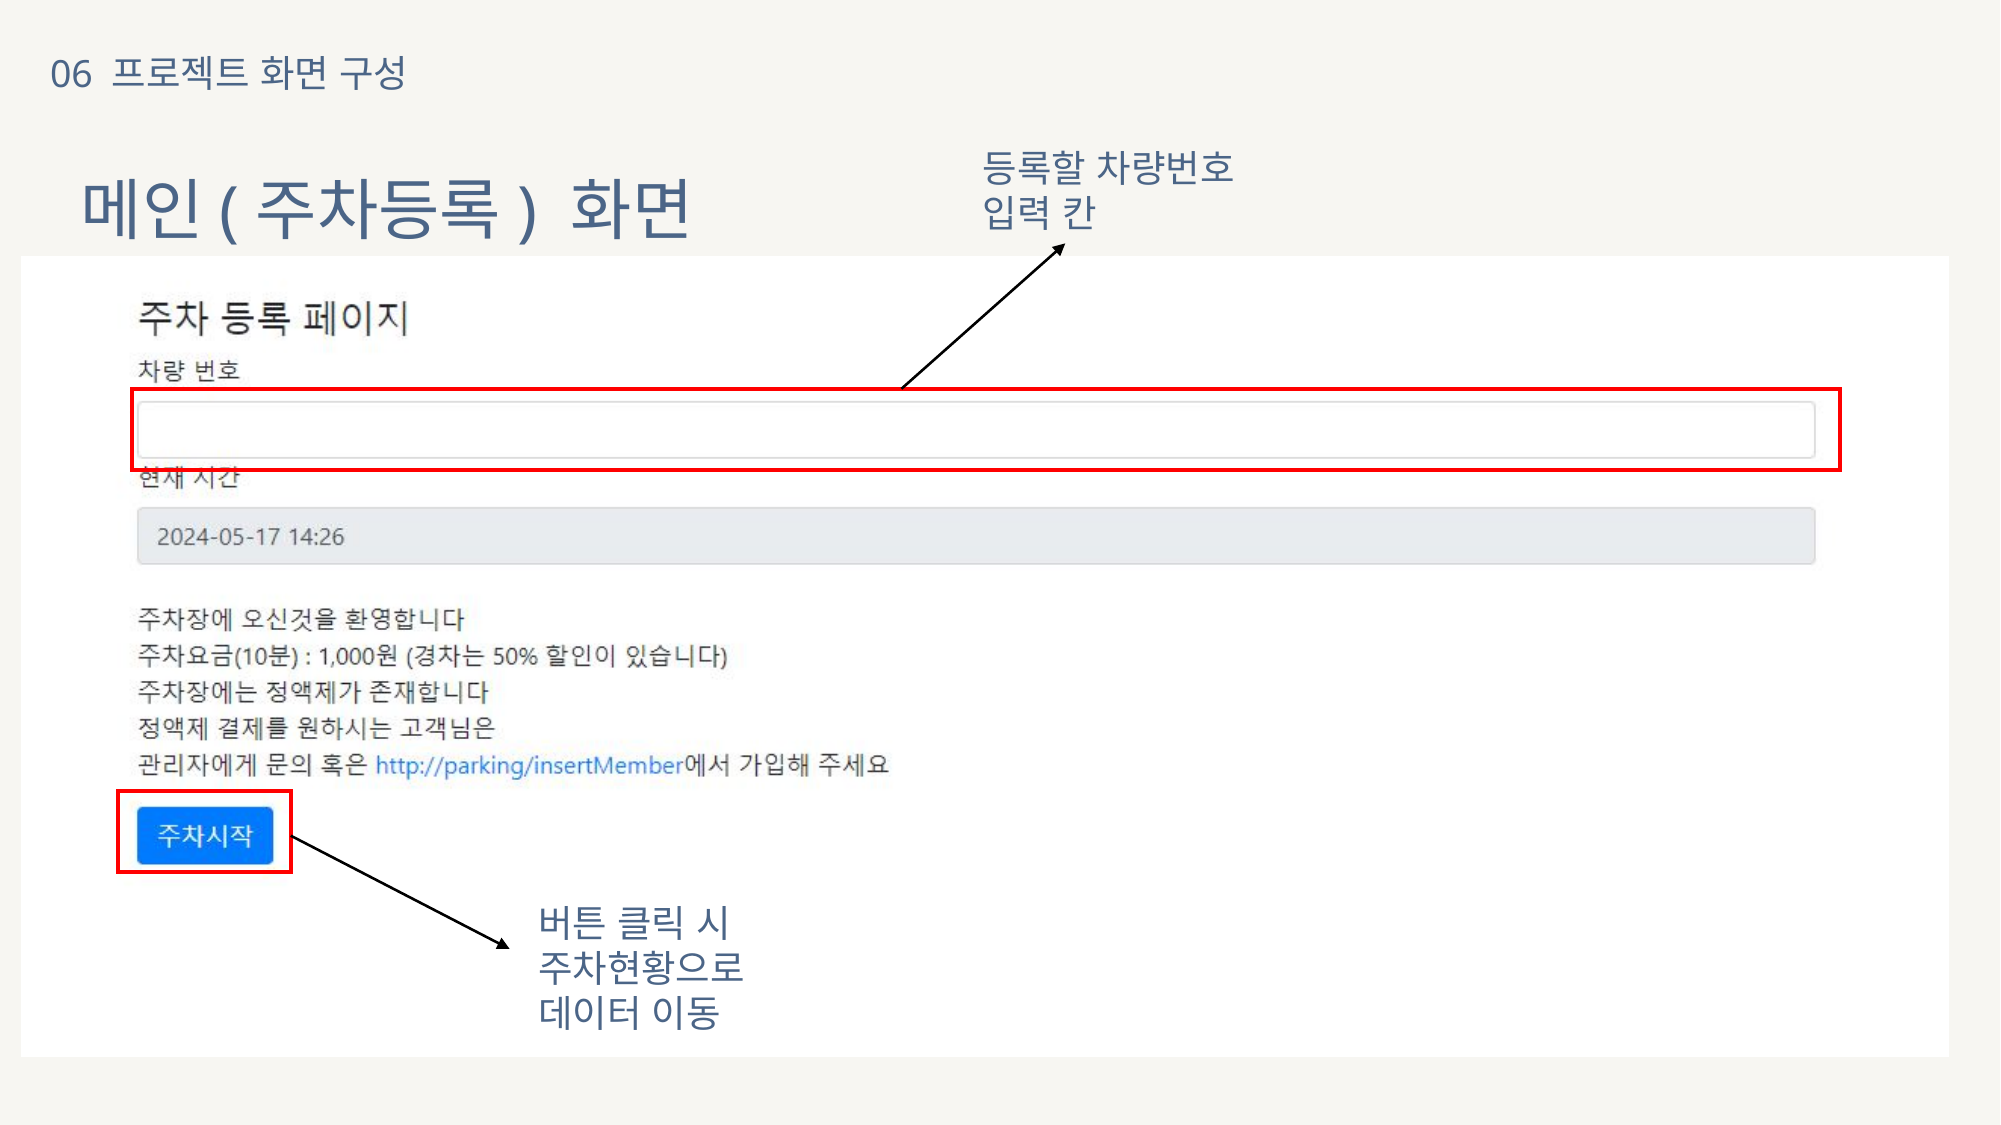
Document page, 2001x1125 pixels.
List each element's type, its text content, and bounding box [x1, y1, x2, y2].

text_box 메인(주차등록) 화면 [64, 160, 711, 256]
text_box 등록할 차량번호 입력 칸 [968, 137, 1292, 243]
picture [21, 256, 1949, 1057]
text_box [901, 243, 1066, 389]
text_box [290, 835, 510, 949]
text_box 06 프로젝트 화면 구성 [35, 42, 470, 103]
